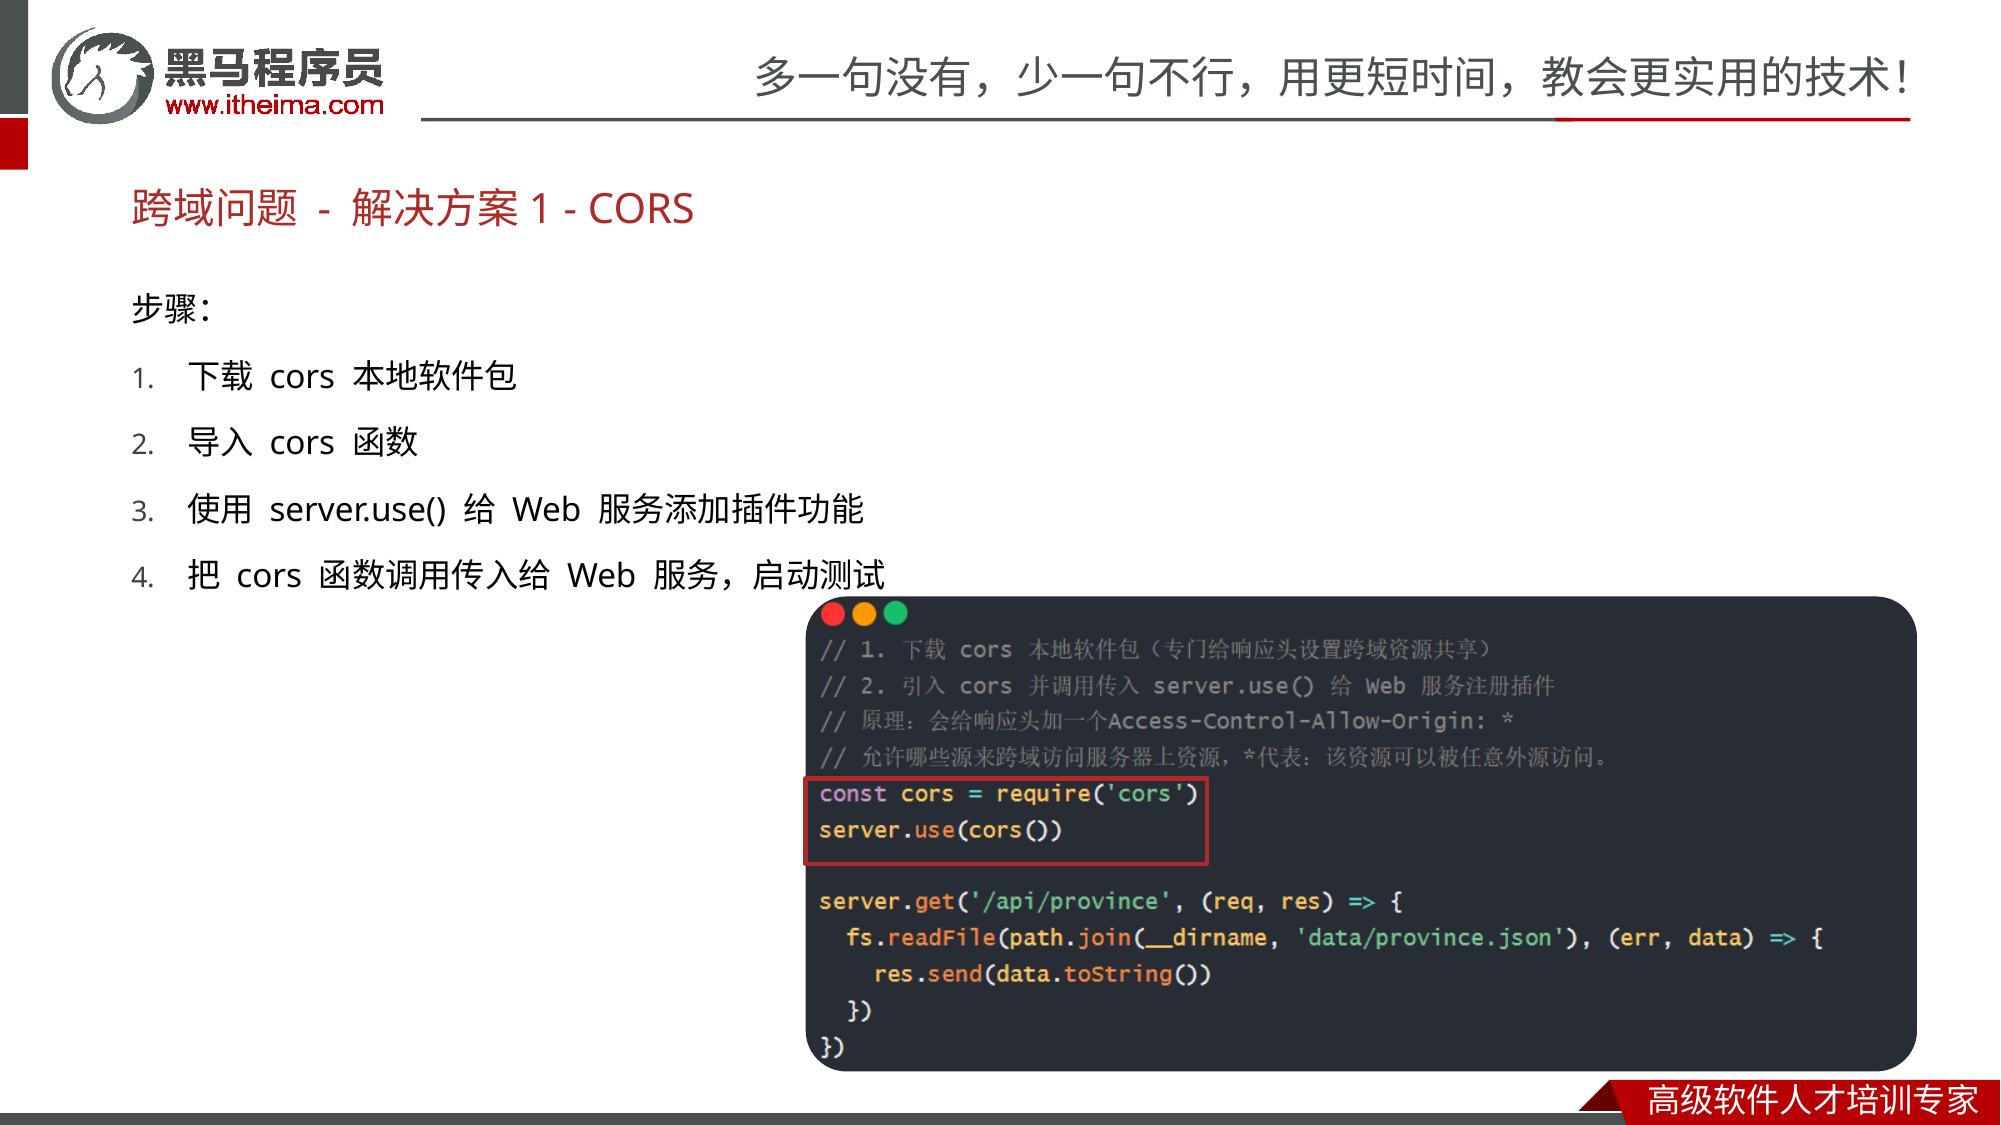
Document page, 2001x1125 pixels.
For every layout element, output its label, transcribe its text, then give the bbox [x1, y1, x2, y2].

picture [805, 596, 1918, 1072]
list 步骤： 下载 cors 本地软件包 导入 cors 函数 使用 server.use() 给 Web 服务添加插件功能 把 cors 函数调用传入给 Web 服务，启动测试 [116, 261, 1876, 1008]
picture [50, 26, 384, 125]
title 跨域问题 - 解决方案1 - CORS [116, 164, 1880, 250]
